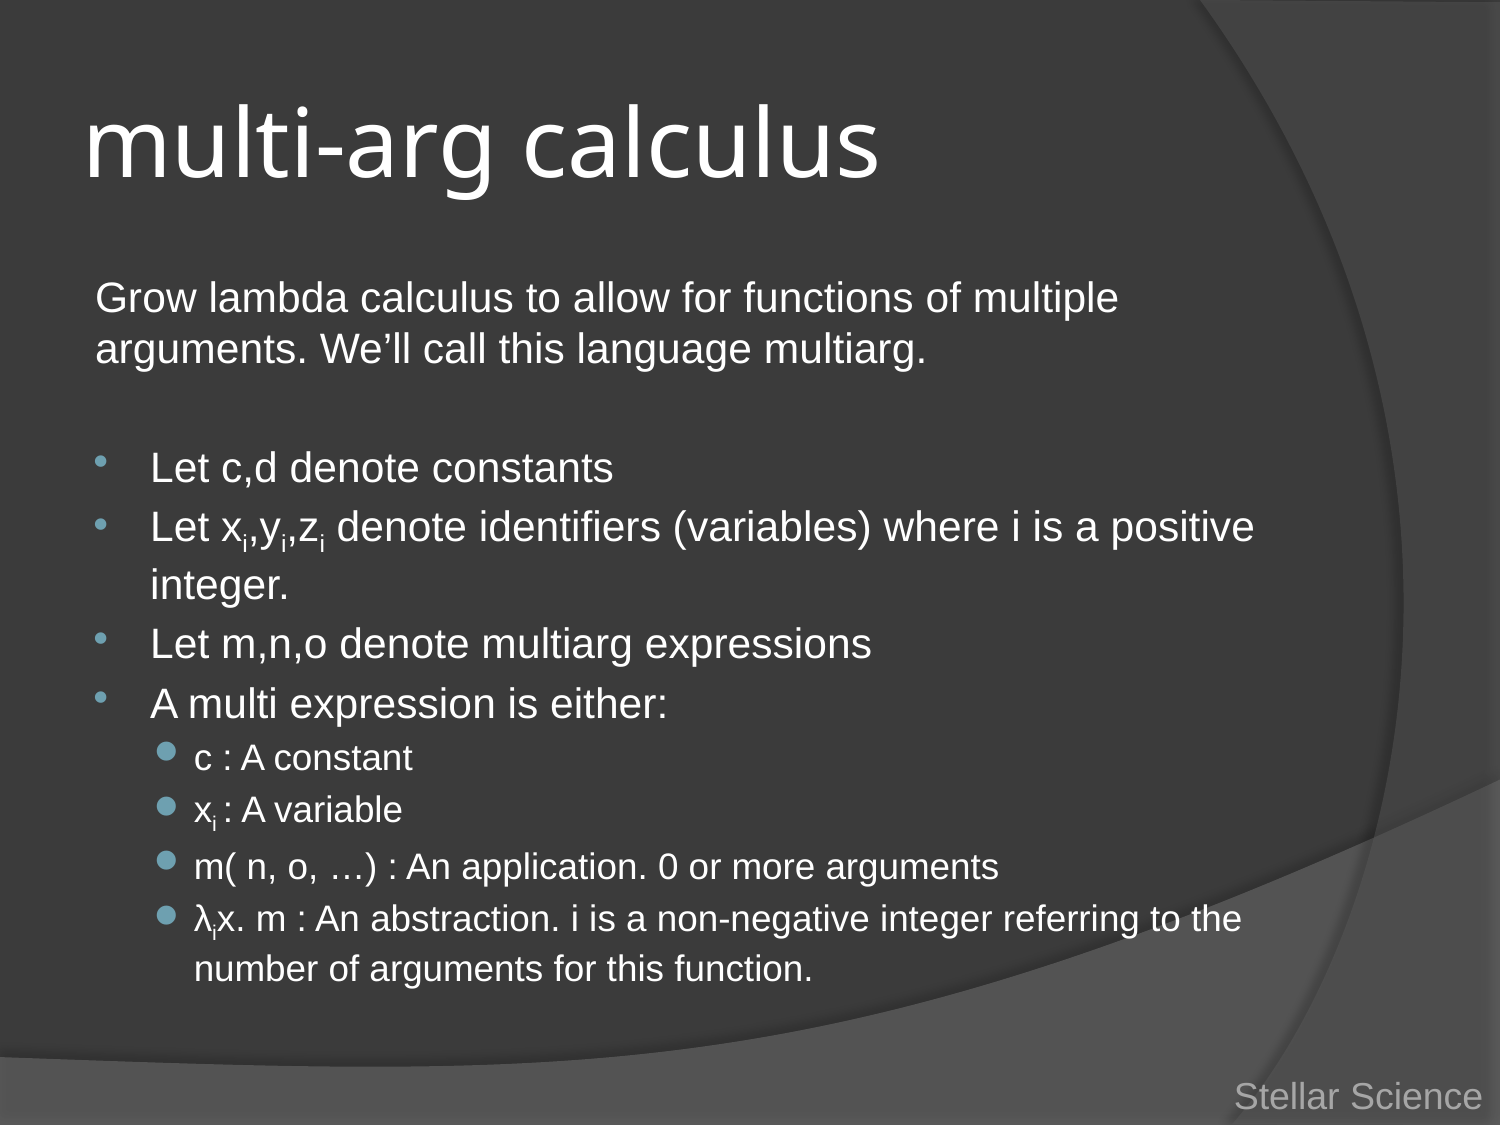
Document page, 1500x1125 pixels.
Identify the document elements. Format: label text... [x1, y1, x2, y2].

list Grow lambda calculus to allow for functions of multiple arguments. We’ll call this language multiarg. Let c,d denote constants Let xi,yi,zi denote identifiers (variables) where i is a positive integer. Let m,n,o denote multiarg expressions A multi expression is either: c : A constant xi : A variable m( n, o, …) : An application. 0 or more arguments λix. m : An abstraction. i is a non-negative integer referring to the number of arguments for this function. [75, 262, 1300, 1005]
text_box Stellar Science [1218, 1064, 1499, 1125]
title multi-arg calculus [75, 45, 1300, 233]
